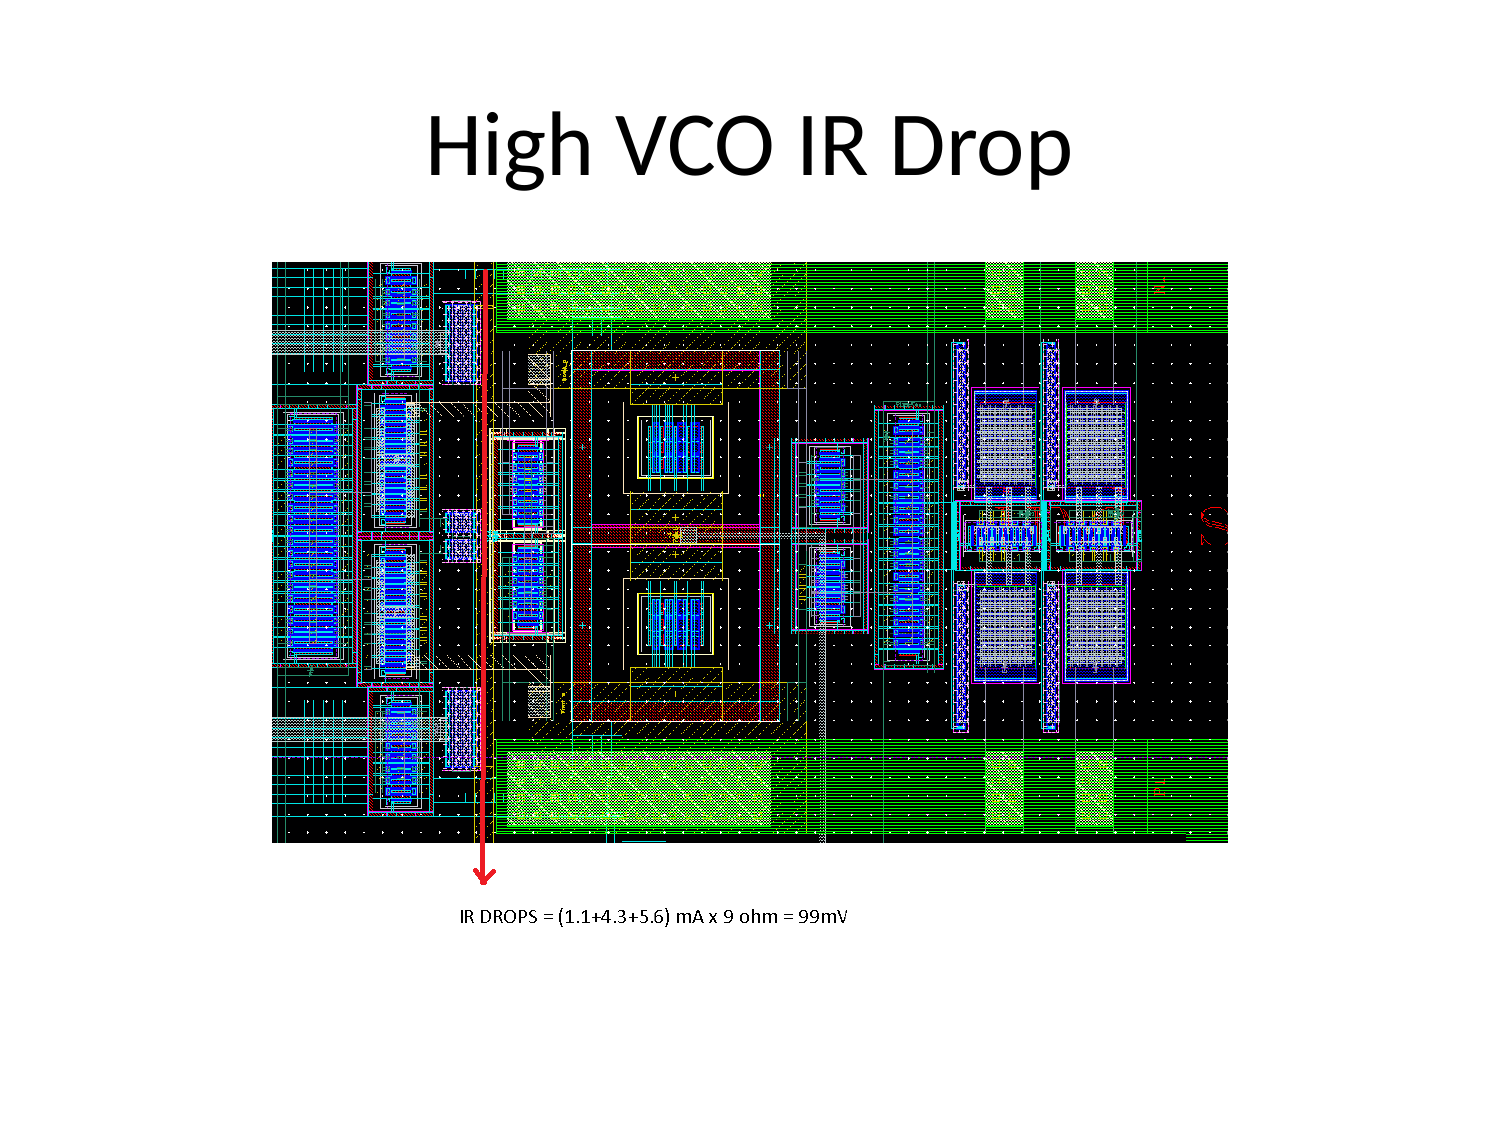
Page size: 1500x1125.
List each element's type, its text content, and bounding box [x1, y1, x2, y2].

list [272, 262, 1228, 1006]
title High VCO IR Drop [75, 45, 1425, 233]
